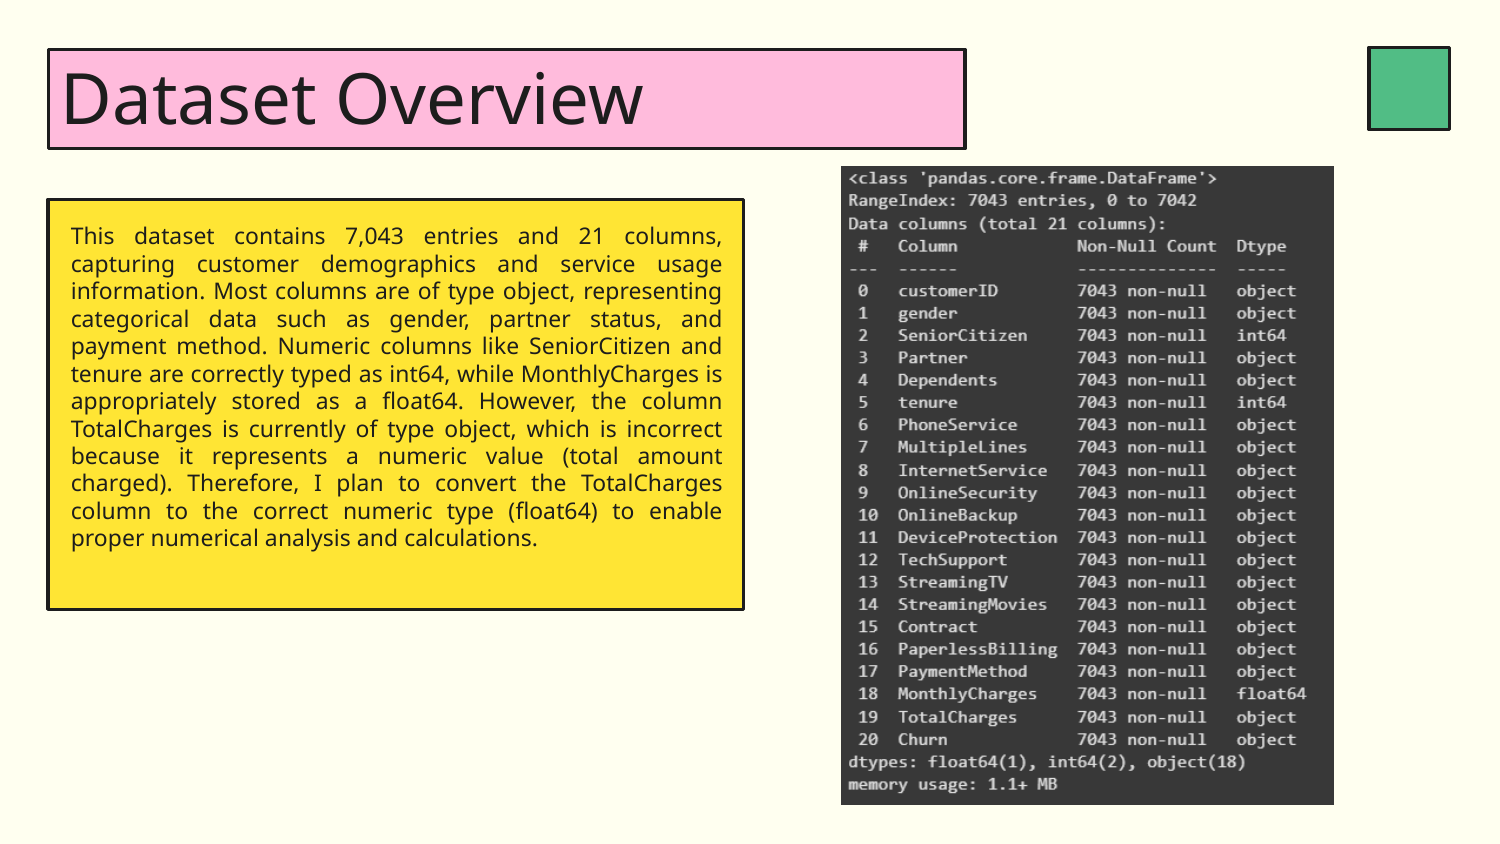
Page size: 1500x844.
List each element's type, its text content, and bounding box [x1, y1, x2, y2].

picture [841, 165, 1334, 805]
title Dataset Overview [45, 55, 959, 167]
list This dataset contains 7,043 entries and 21 columns, capturing customer demographics and service usage information. Most columns are of type object, representing categorical data such as gender, partner status, and payment method. Numeric columns like SeniorCitizen and tenure are correctly typed as int64, while MonthlyCharges is appropriately stored as a float64. However, the column TotalCharges is currently of type object, which is incorrect because it represents a numeric value (total amount charged). Therefore, I plan to convert the TotalCharges column to the correct numeric type (float64) to enable proper numerical analysis and calculations. [55, 206, 739, 602]
